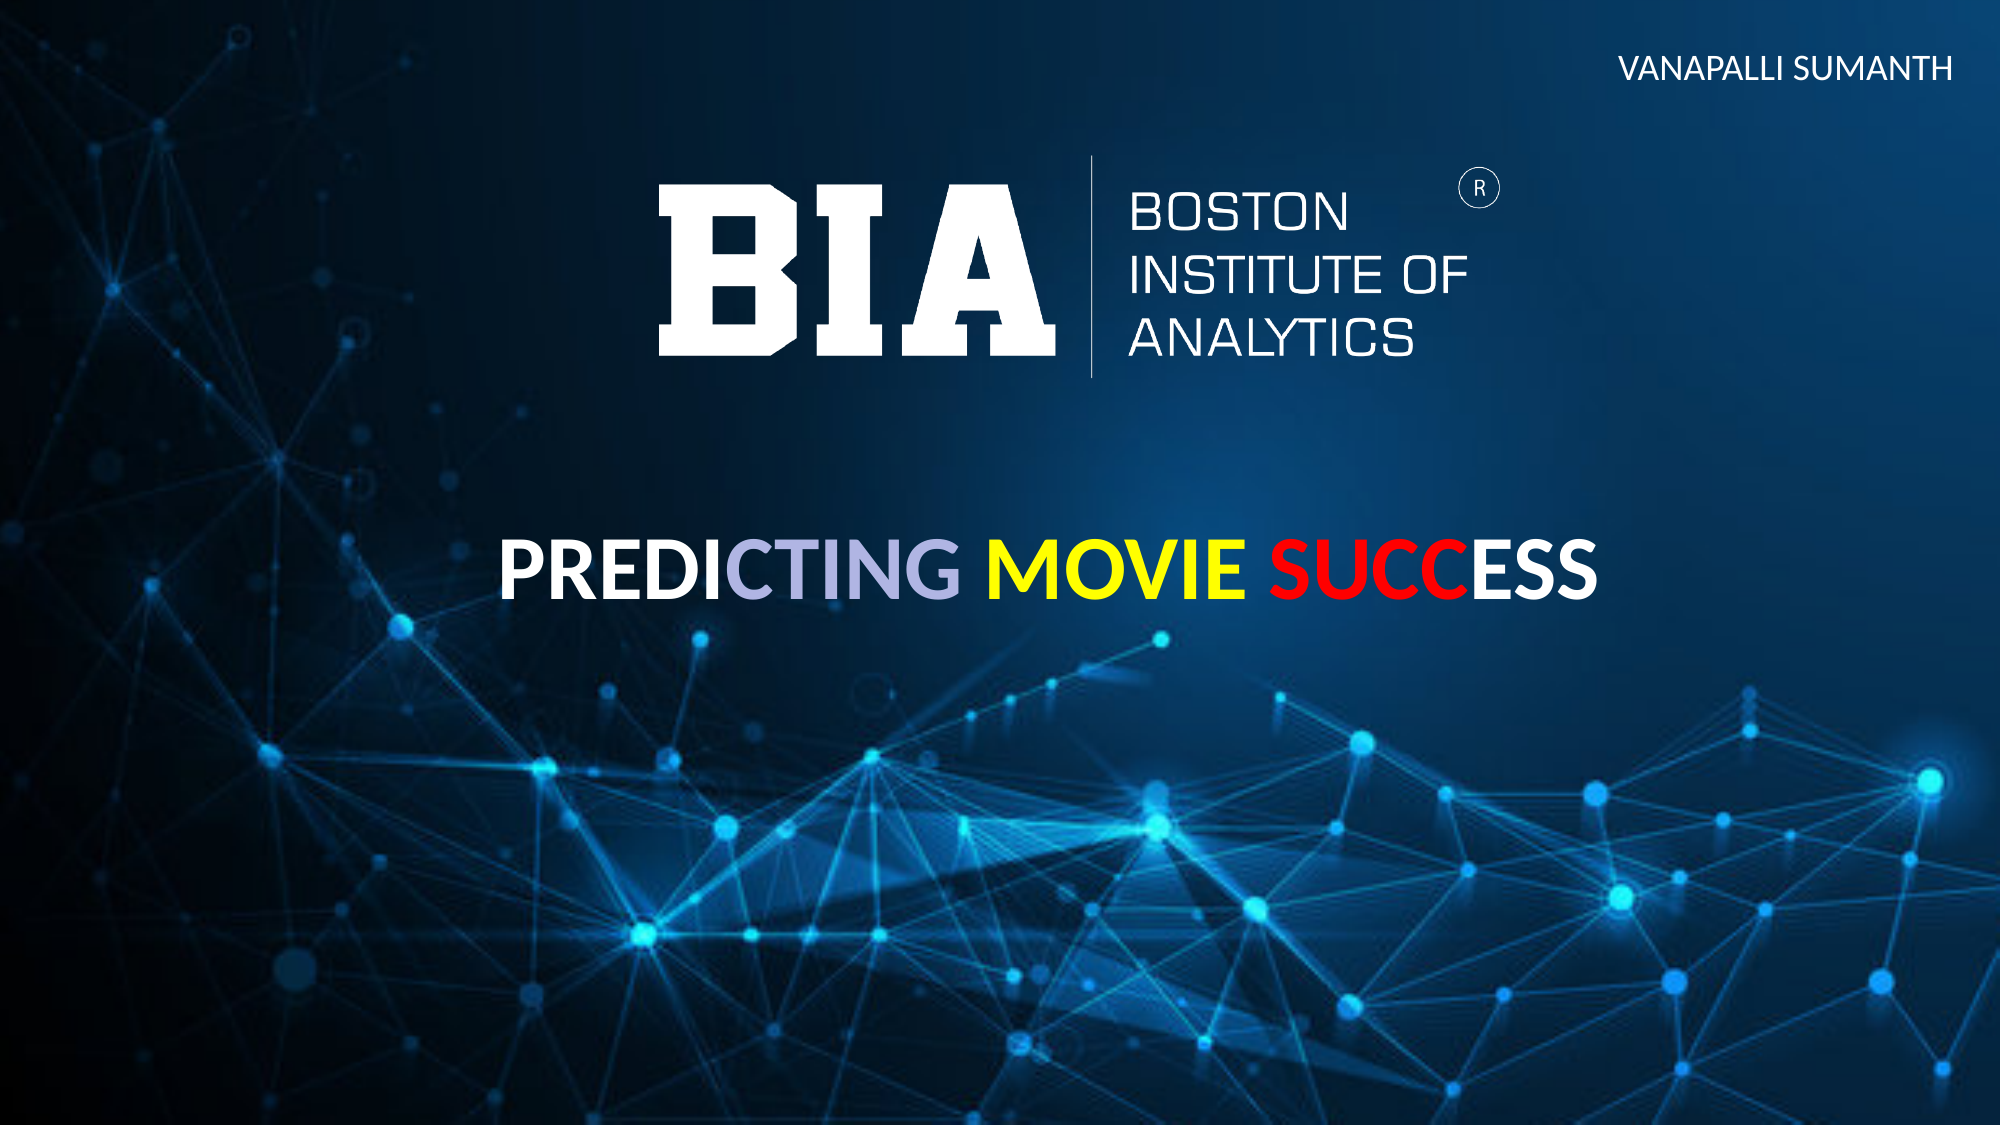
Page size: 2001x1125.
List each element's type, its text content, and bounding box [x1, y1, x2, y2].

text_box VANAPALLI SUMANTH [1603, 35, 1973, 96]
picture [0, 0, 2000, 1125]
text_box PREDICTING MOVIE SUCCESS [58, 495, 2000, 630]
